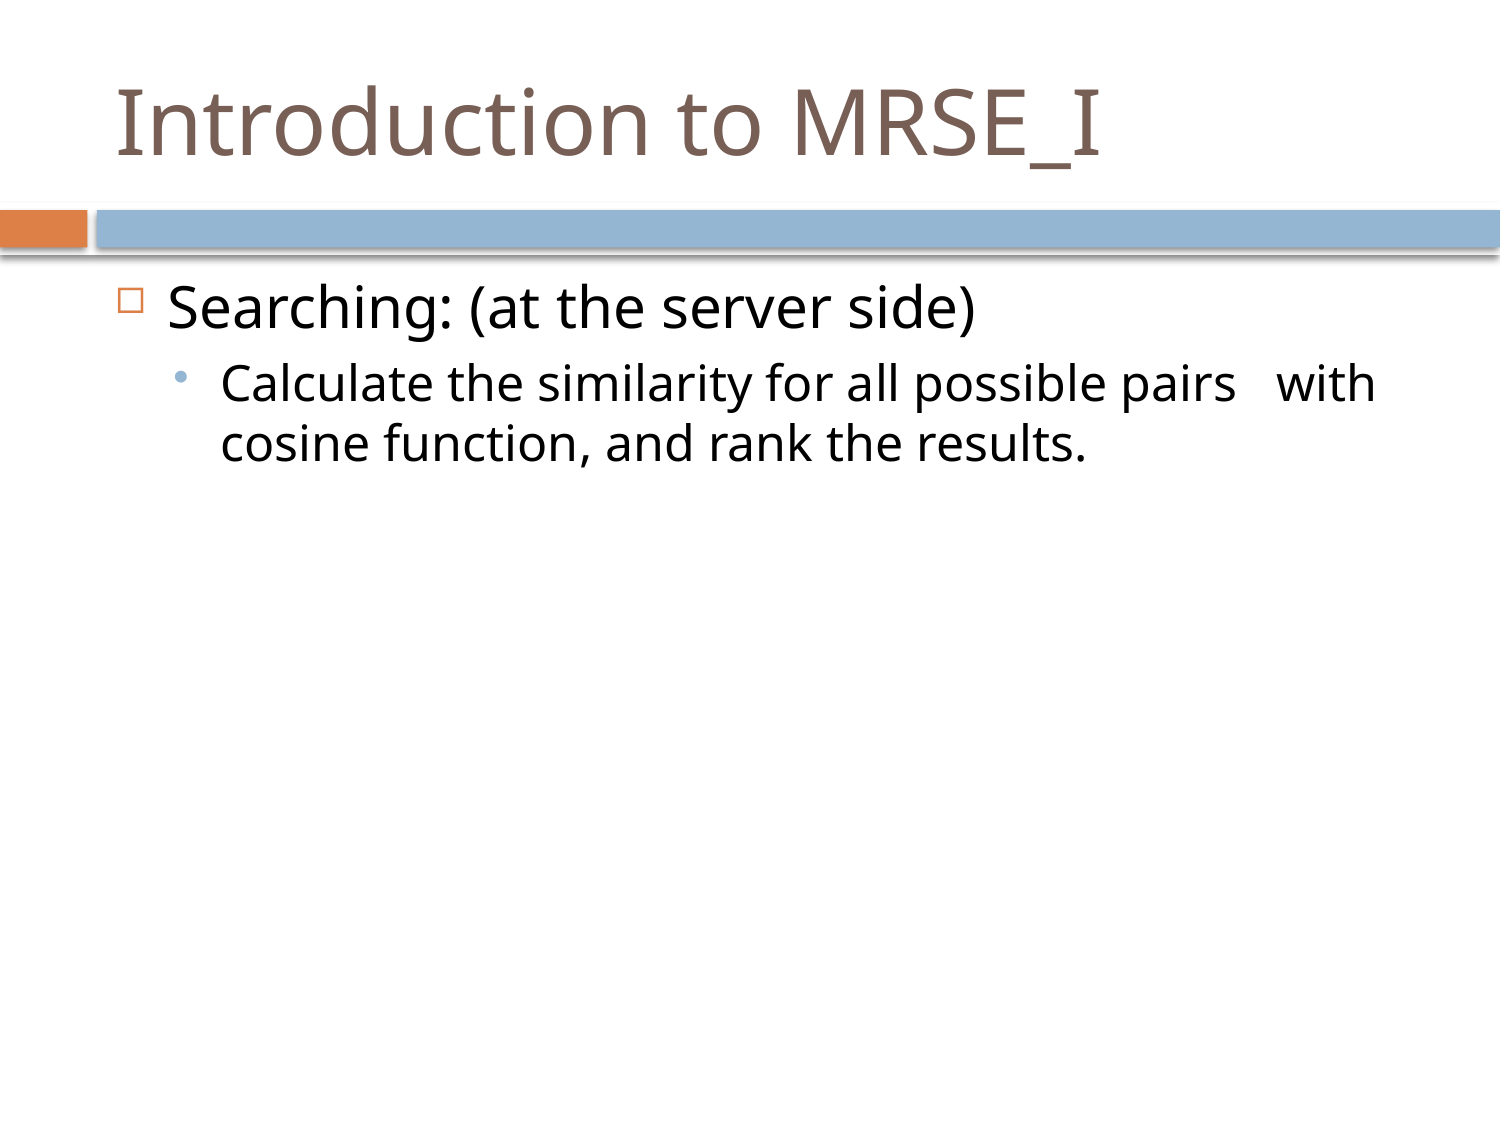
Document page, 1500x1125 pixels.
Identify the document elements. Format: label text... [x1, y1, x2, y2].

title Introduction to MRSE_I [100, 37, 1438, 200]
